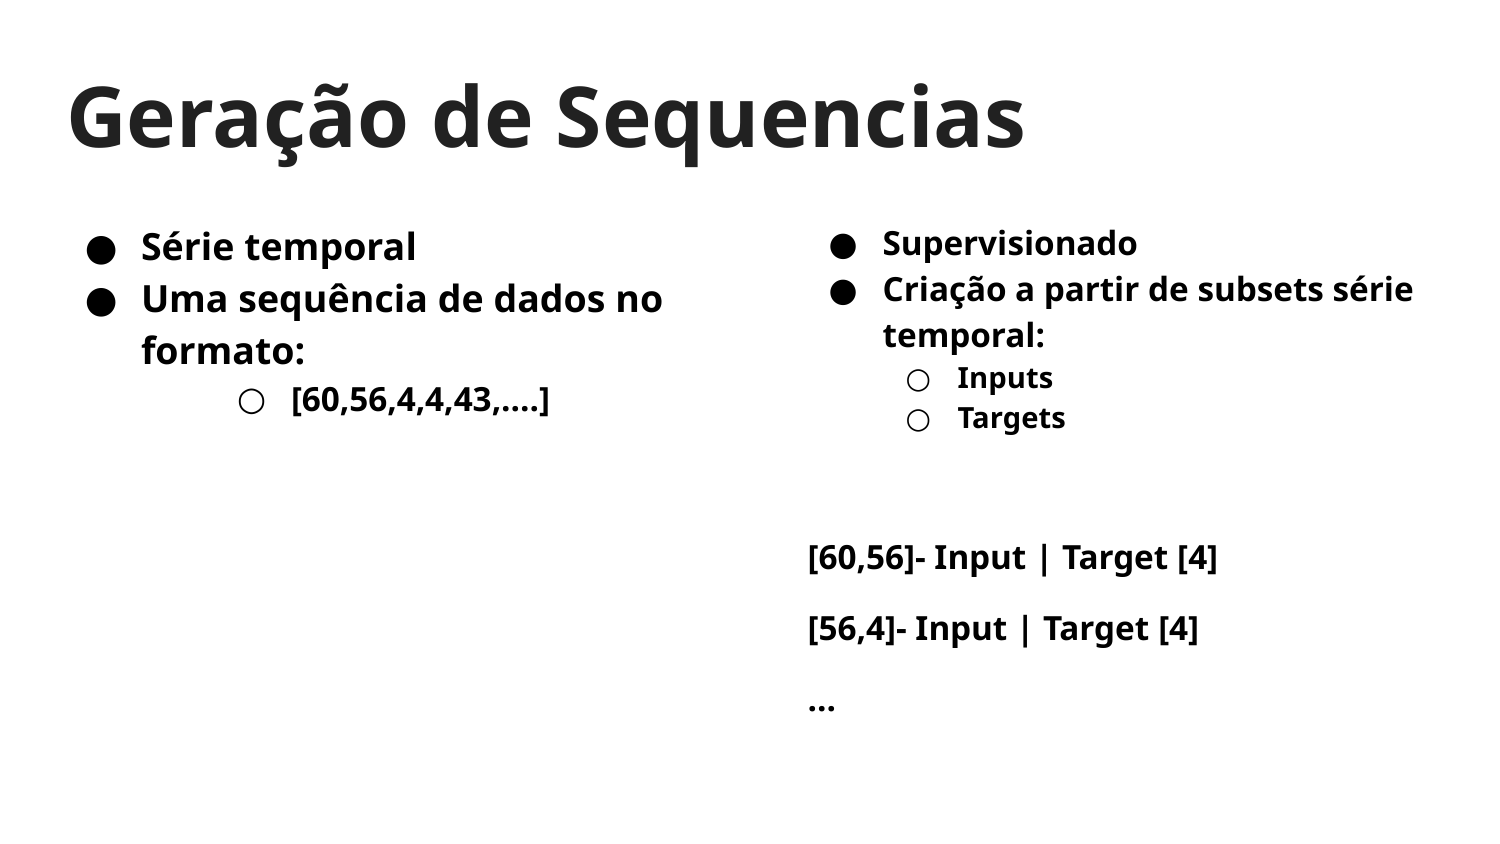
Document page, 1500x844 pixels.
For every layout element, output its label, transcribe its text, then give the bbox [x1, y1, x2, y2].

list Série temporal Uma sequência de dados no formato: [60,56,4,4,43,....] [51, 201, 708, 750]
list Supervisionado Criação a partir de subsets série temporal: Inputs Targets [60,56]- Input | Target [4] [56,4]- Input | Target [4] ... [792, 201, 1449, 750]
title Geração de Sequencias [51, 48, 1449, 180]
